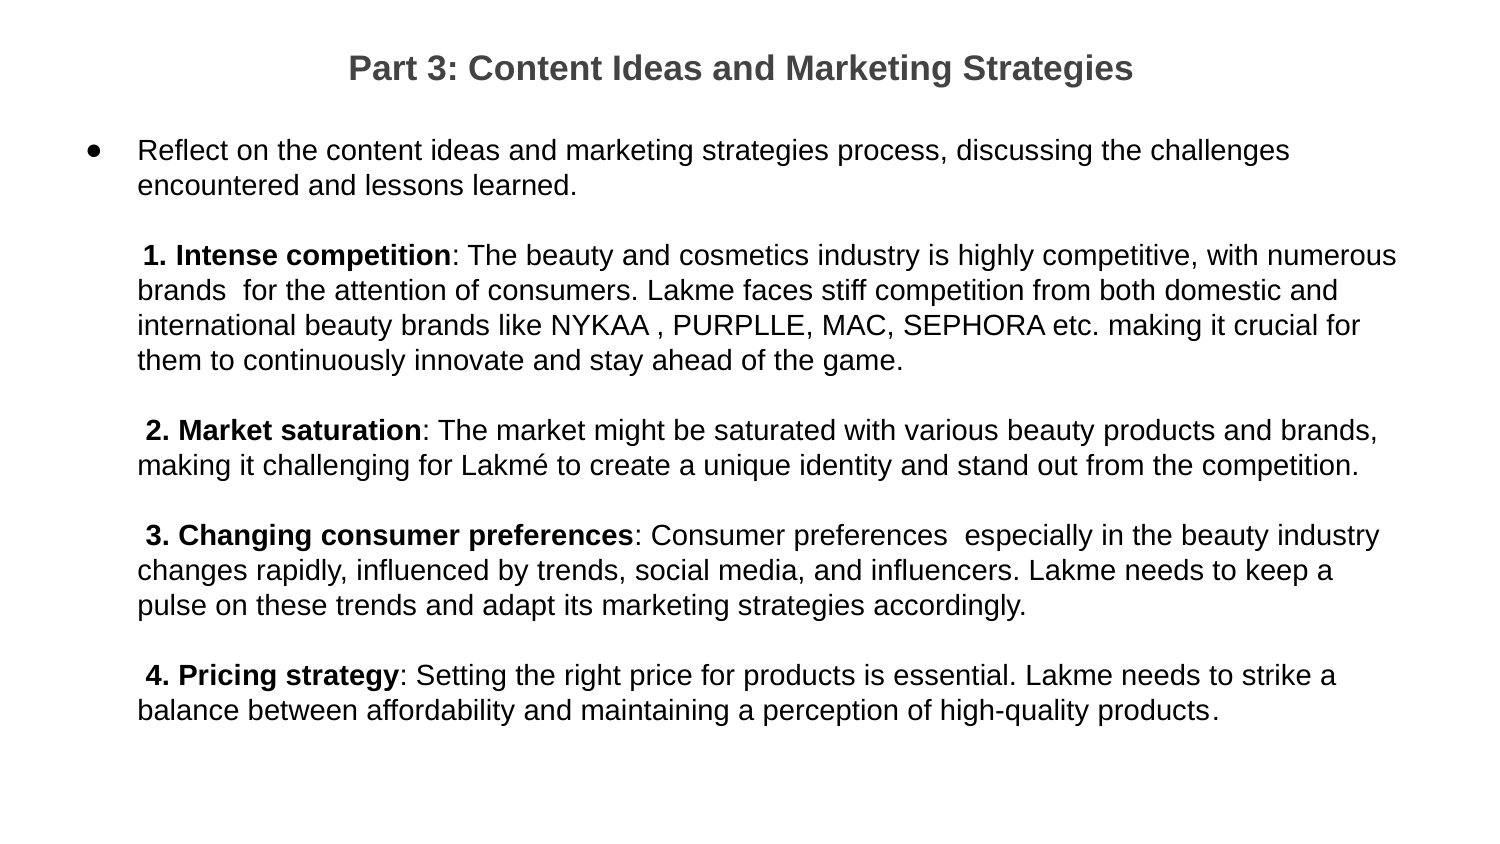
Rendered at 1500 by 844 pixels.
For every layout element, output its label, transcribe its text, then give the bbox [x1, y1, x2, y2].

text_box Reflect on the content ideas and marketing strategies process, discussing the challenges encountered and lessons learned. 1. Intense competition: The beauty and cosmetics industry is highly competitive, with numerous brands for the attention of consumers. Lakme faces stiff competition from both domestic and international beauty brands like NYKAA , PURPLLE, MAC, SEPHORA etc. making it crucial for them to continuously innovate and stay ahead of the game. 2. Market saturation: The market might be saturated with various beauty products and brands, making it challenging for Lakmé to create a unique identity and stand out from the competition. 3. Changing consumer preferences: Consumer preferences especially in the beauty industry changes rapidly, influenced by trends, social media, and influencers. Lakme needs to keep a pulse on these trends and adapt its marketing strategies accordingly. 4. Pricing strategy: Setting the right price for products is essential. Lakme needs to strike a balance between affordability and maintaining a perception of high-quality products. [47, 81, 1422, 741]
text_box Part 3: Content Ideas and Marketing Strategies [117, 23, 1366, 81]
